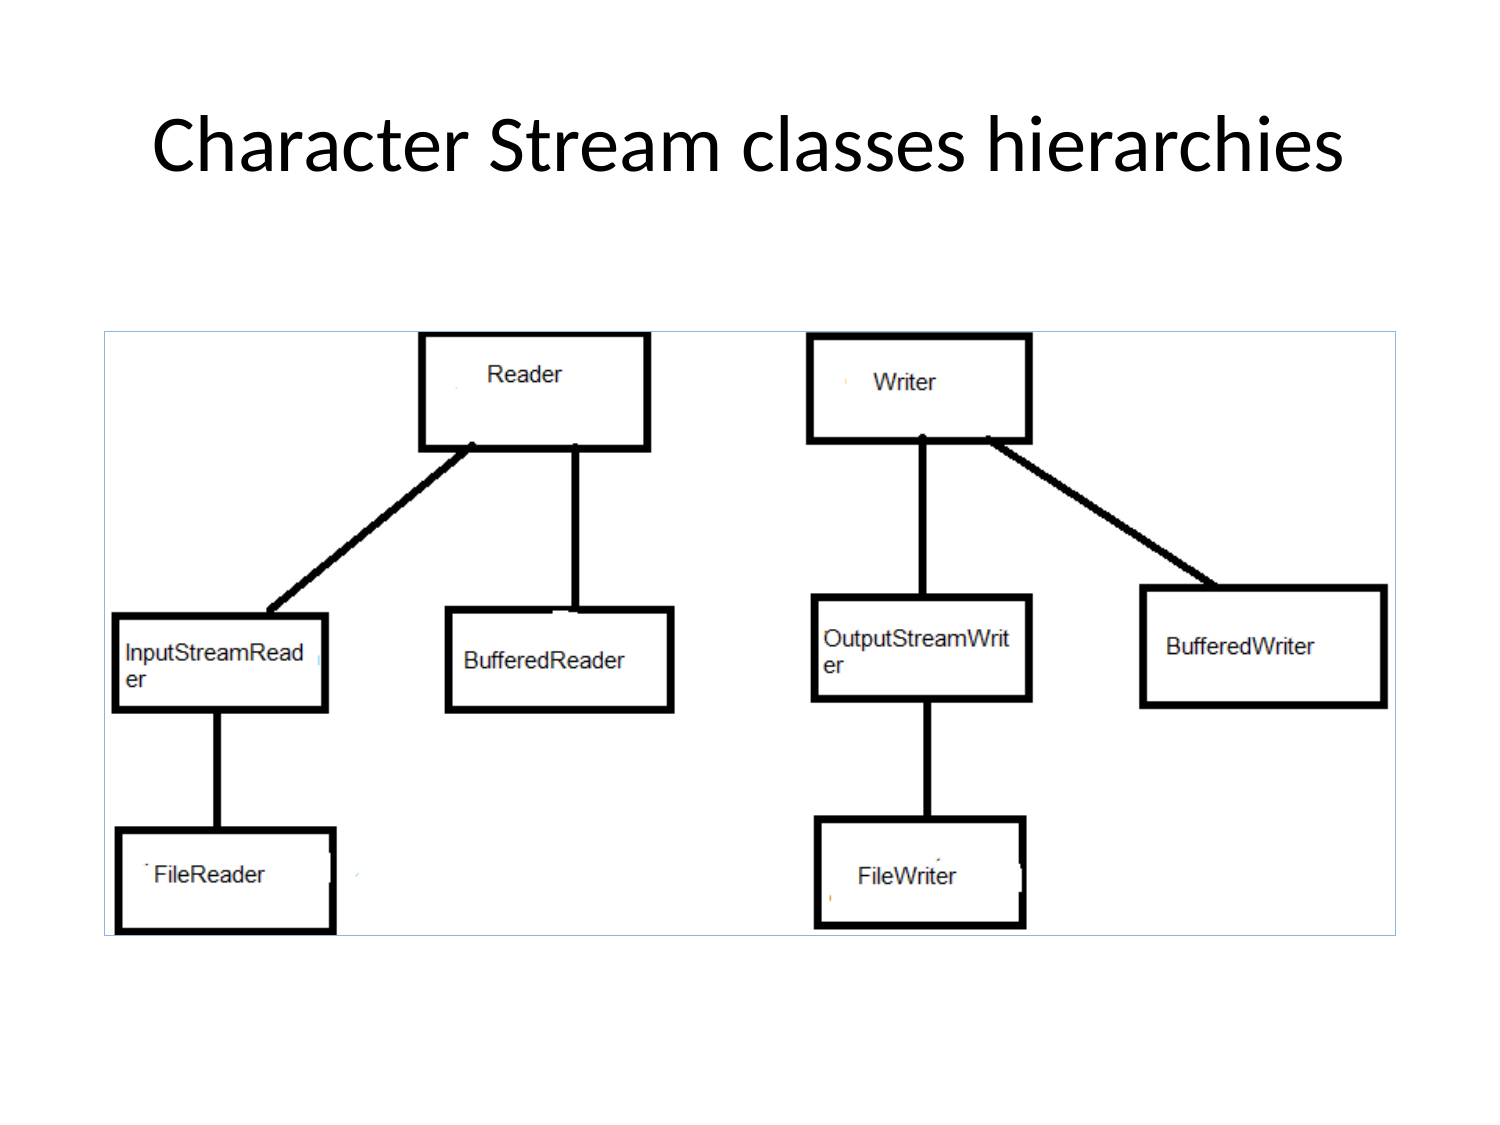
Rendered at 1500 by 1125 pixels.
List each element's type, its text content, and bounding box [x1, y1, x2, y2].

title Character Stream classes hierarchies [75, 45, 1425, 233]
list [104, 331, 1396, 937]
